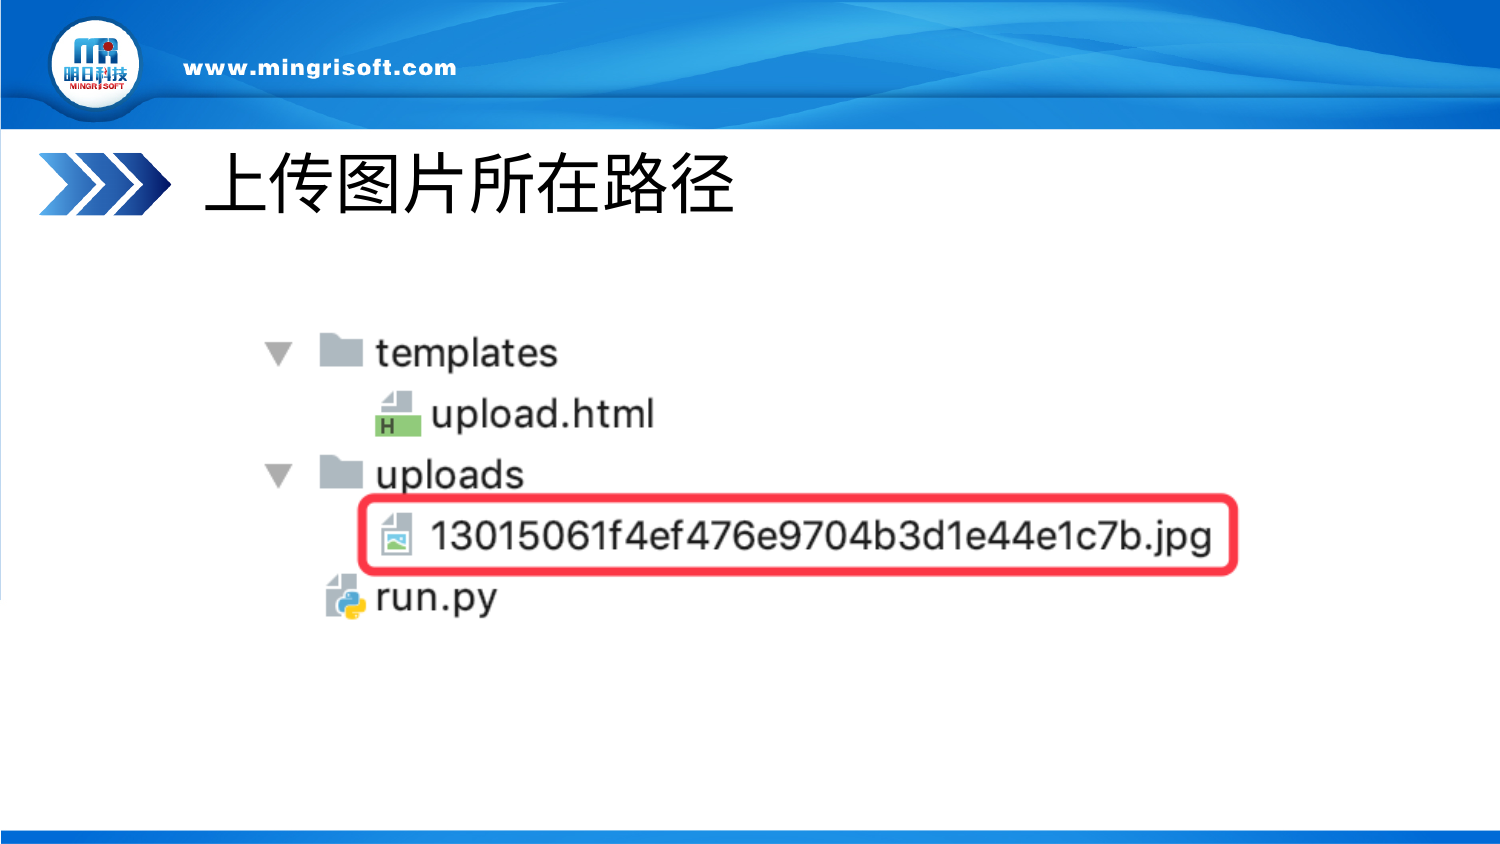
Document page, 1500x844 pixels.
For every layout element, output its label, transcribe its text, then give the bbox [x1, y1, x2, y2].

picture [0, 0, 1500, 844]
text_box 上传图片所在路径 [187, 134, 1100, 235]
